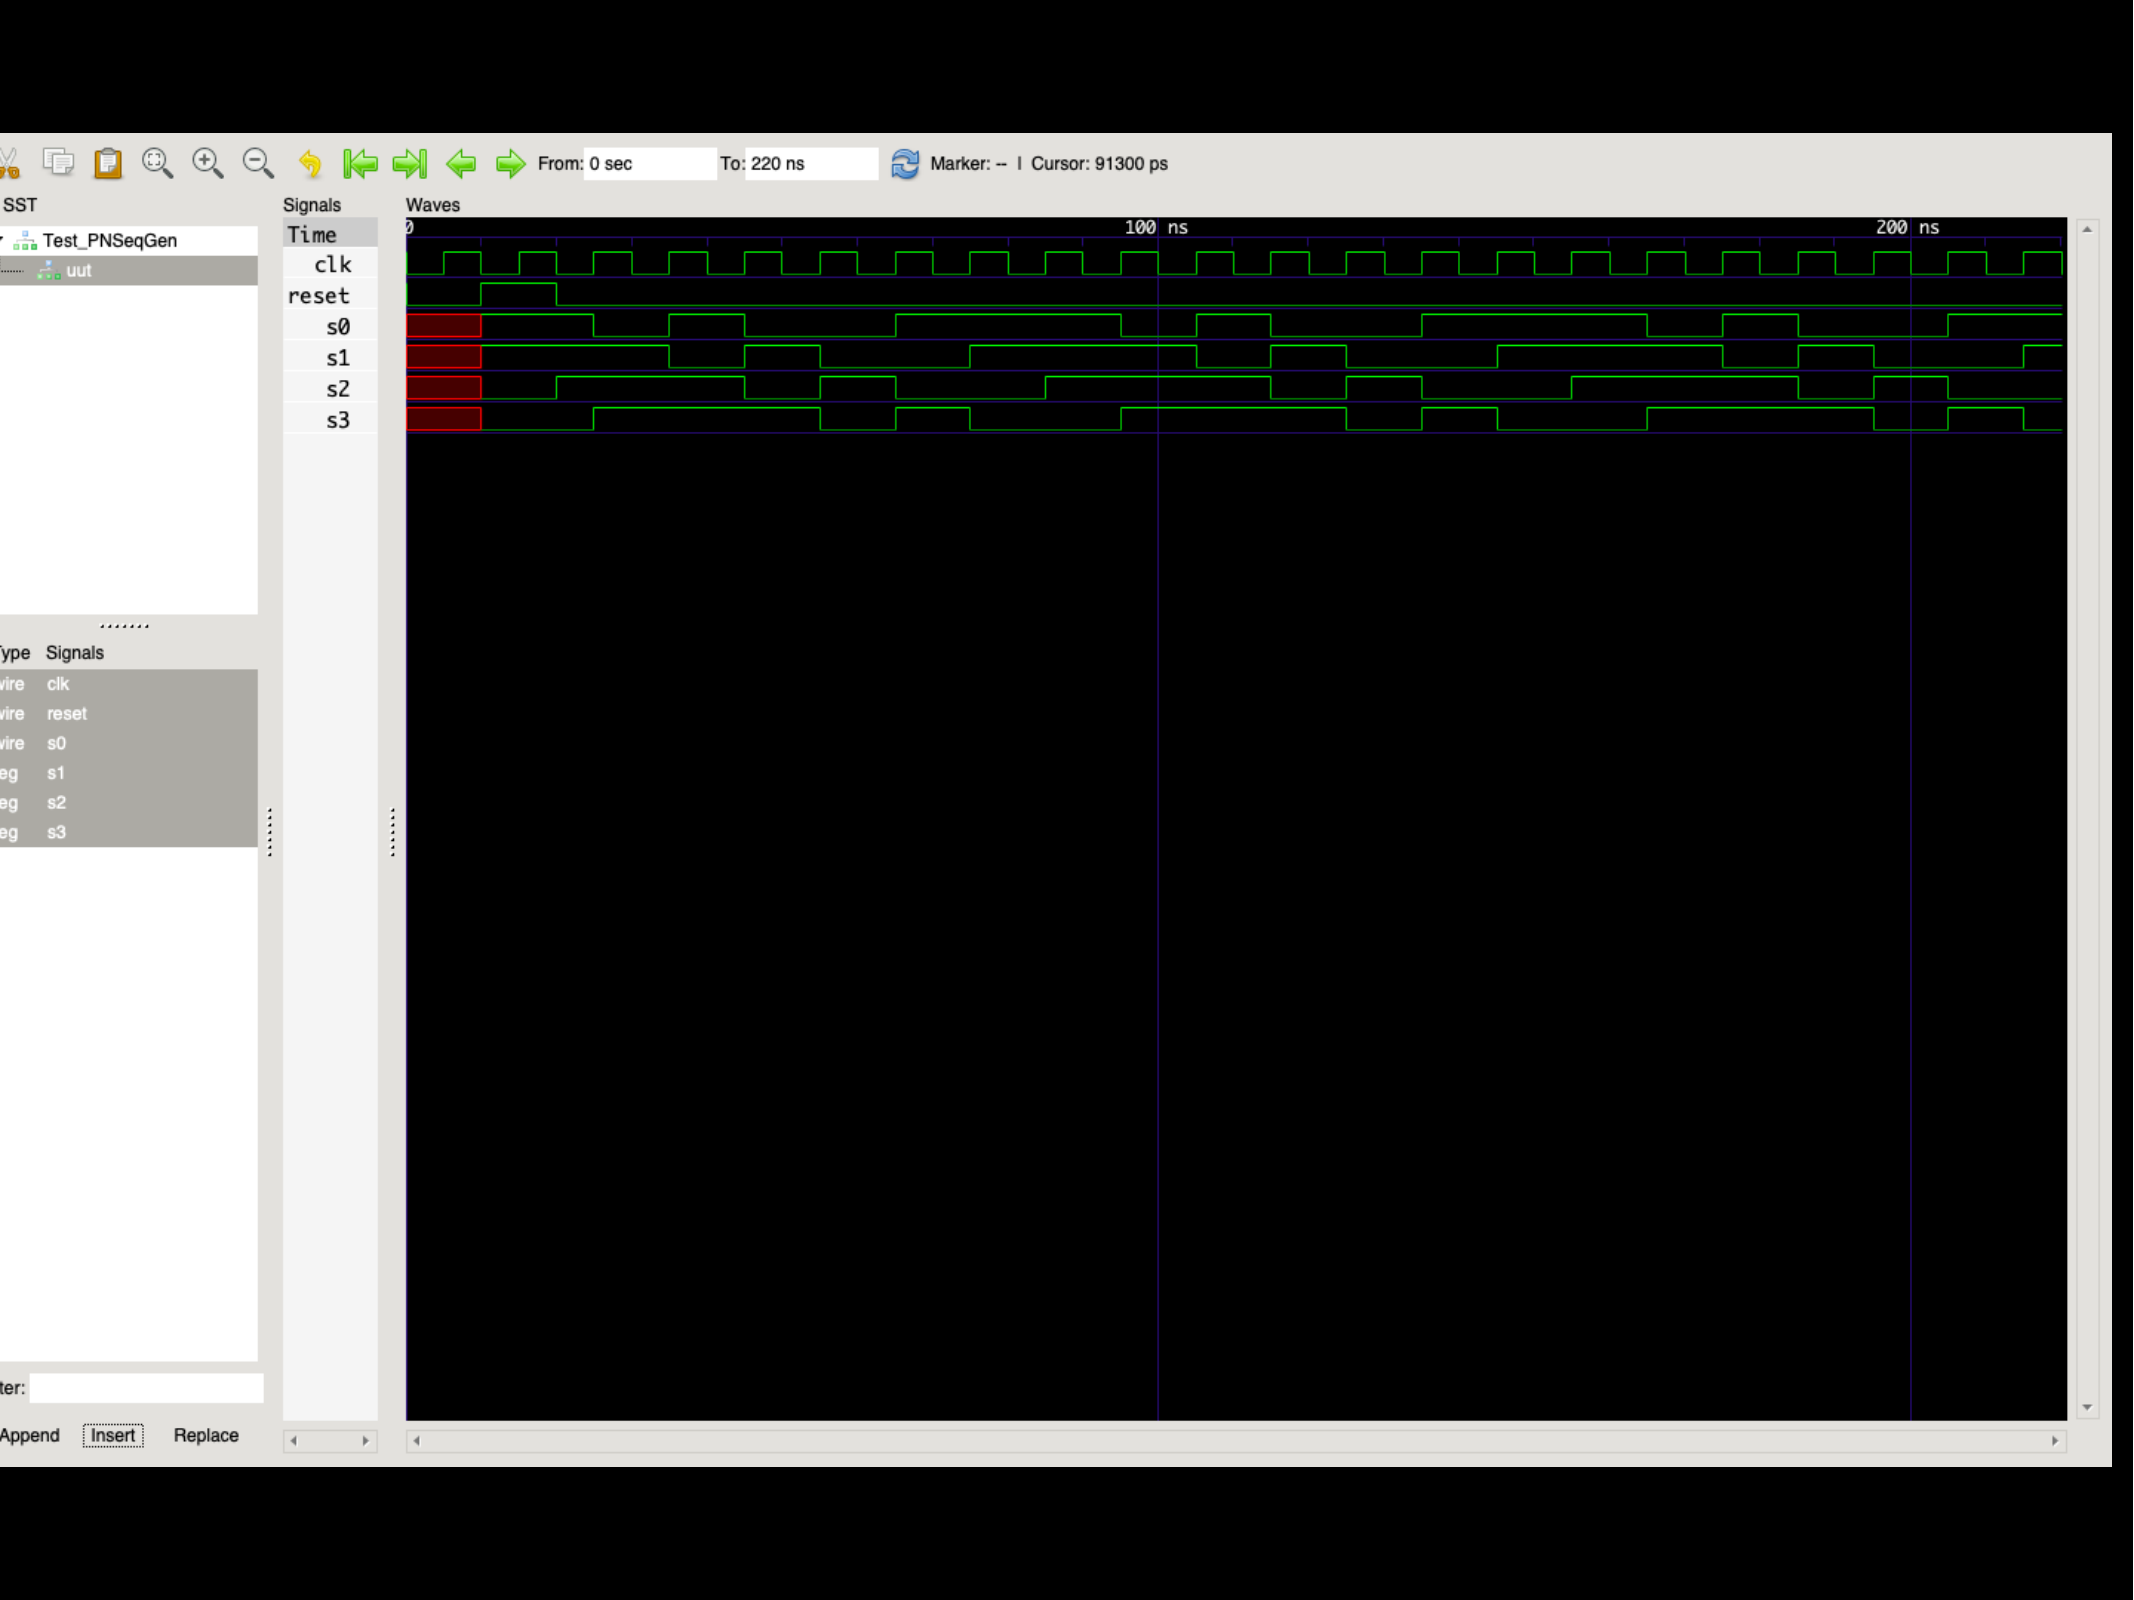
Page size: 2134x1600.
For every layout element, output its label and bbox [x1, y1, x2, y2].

picture [0, 133, 2112, 1467]
